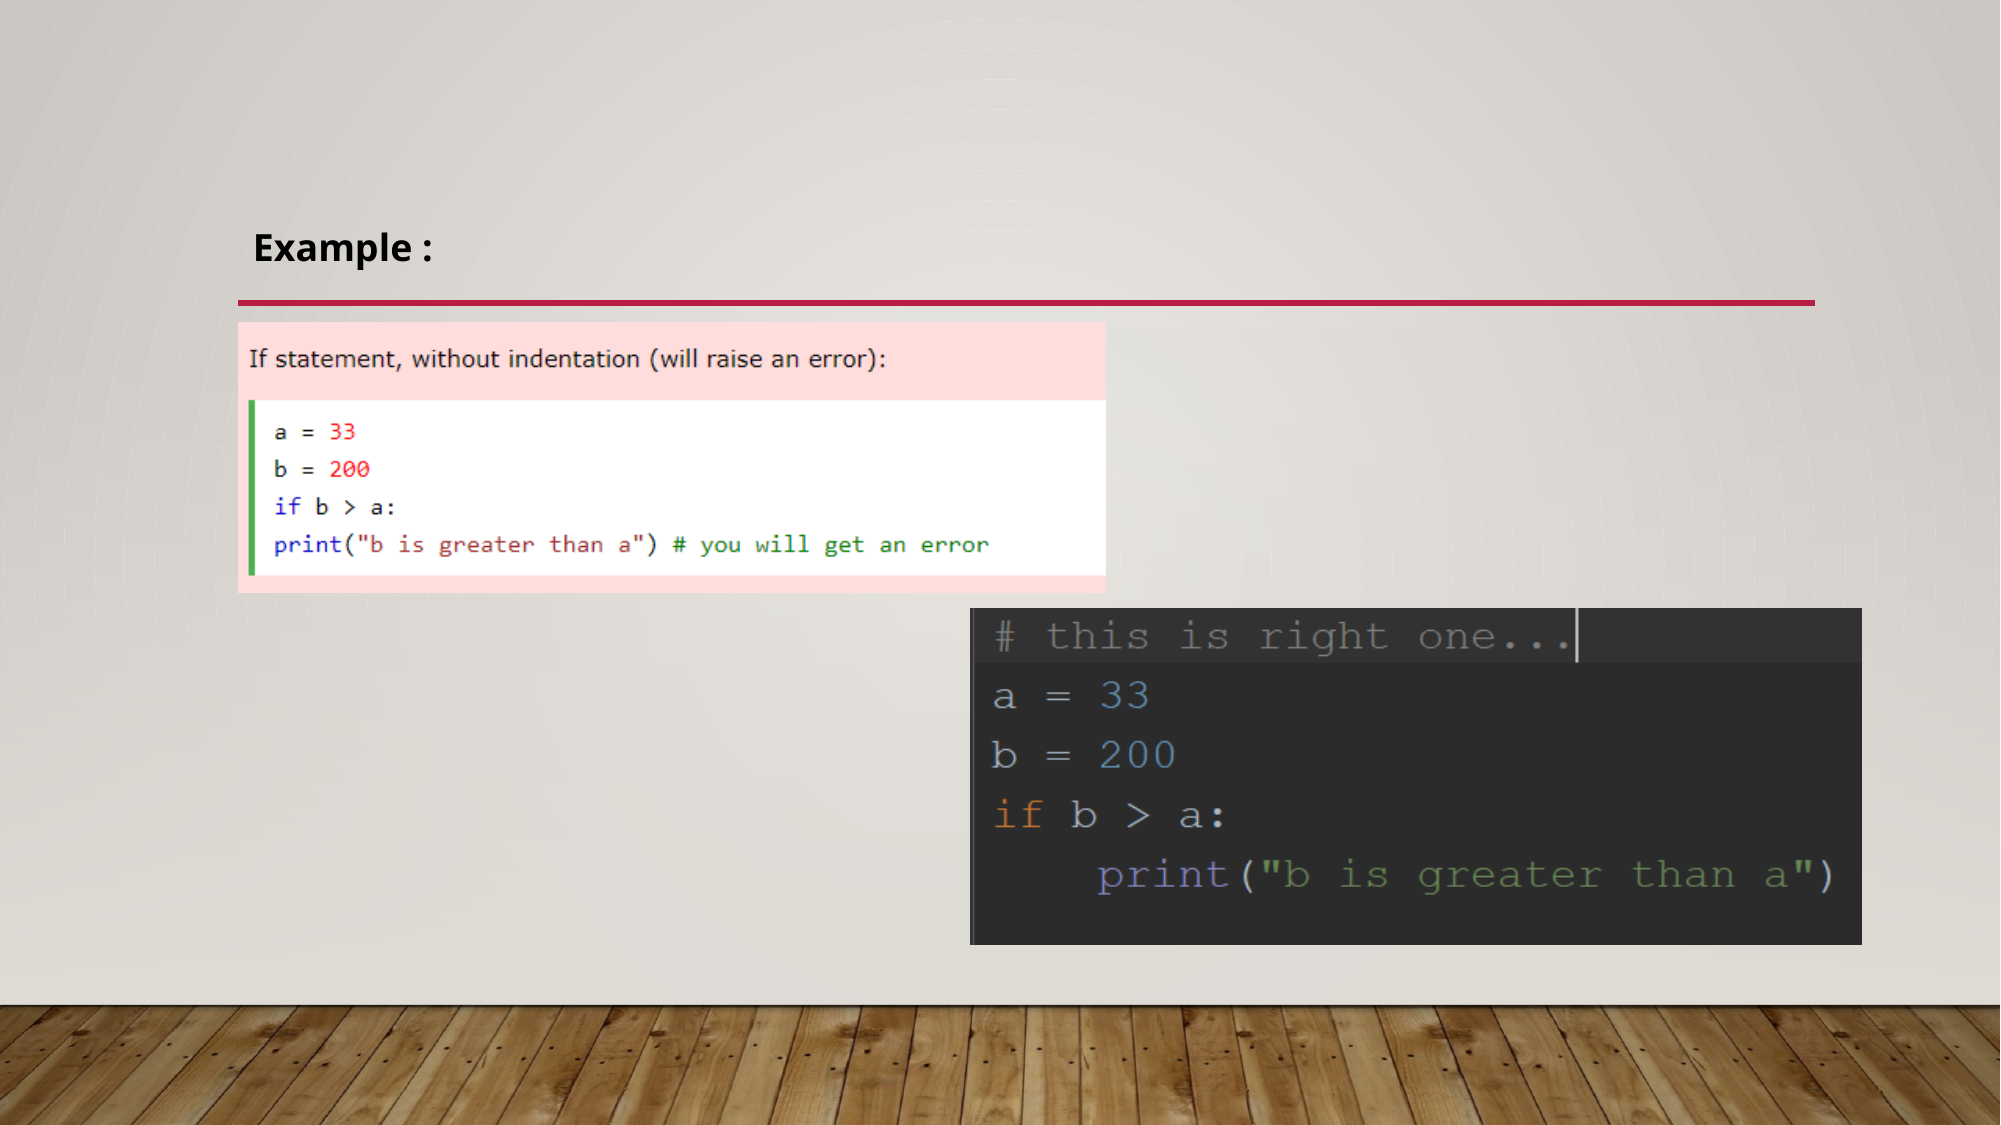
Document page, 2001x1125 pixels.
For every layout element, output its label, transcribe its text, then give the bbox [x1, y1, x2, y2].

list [237, 321, 1106, 593]
text_box Example : [238, 216, 750, 277]
picture [970, 608, 1862, 945]
picture [0, 1005, 2000, 1125]
